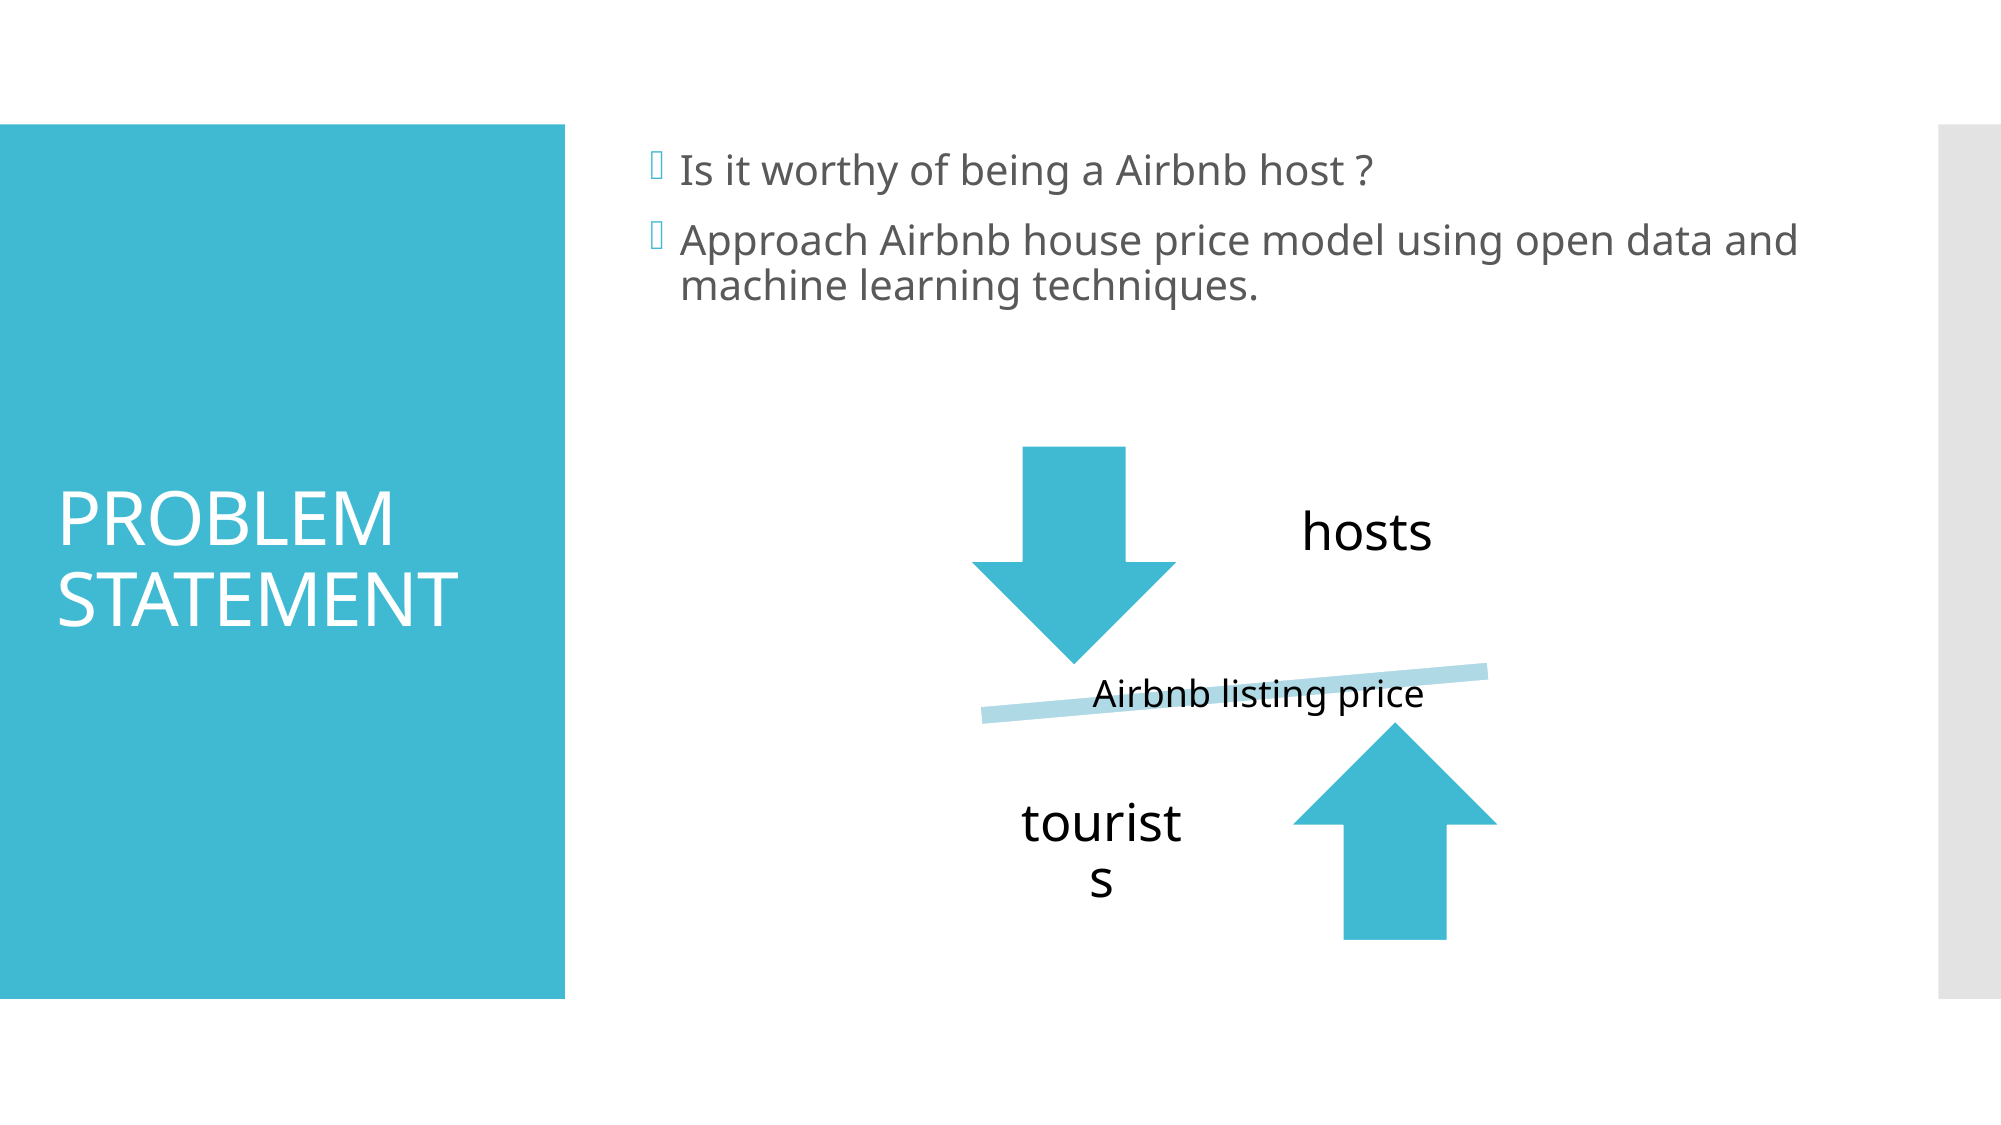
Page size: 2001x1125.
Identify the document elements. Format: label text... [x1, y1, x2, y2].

title PROBLEM STATEMENT [41, 184, 525, 940]
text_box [885, 418, 1584, 969]
list Is it worthy of being a Airbnb host ? Approach Airbnb house price model using open data and machine learning techniques. [634, 141, 1835, 982]
